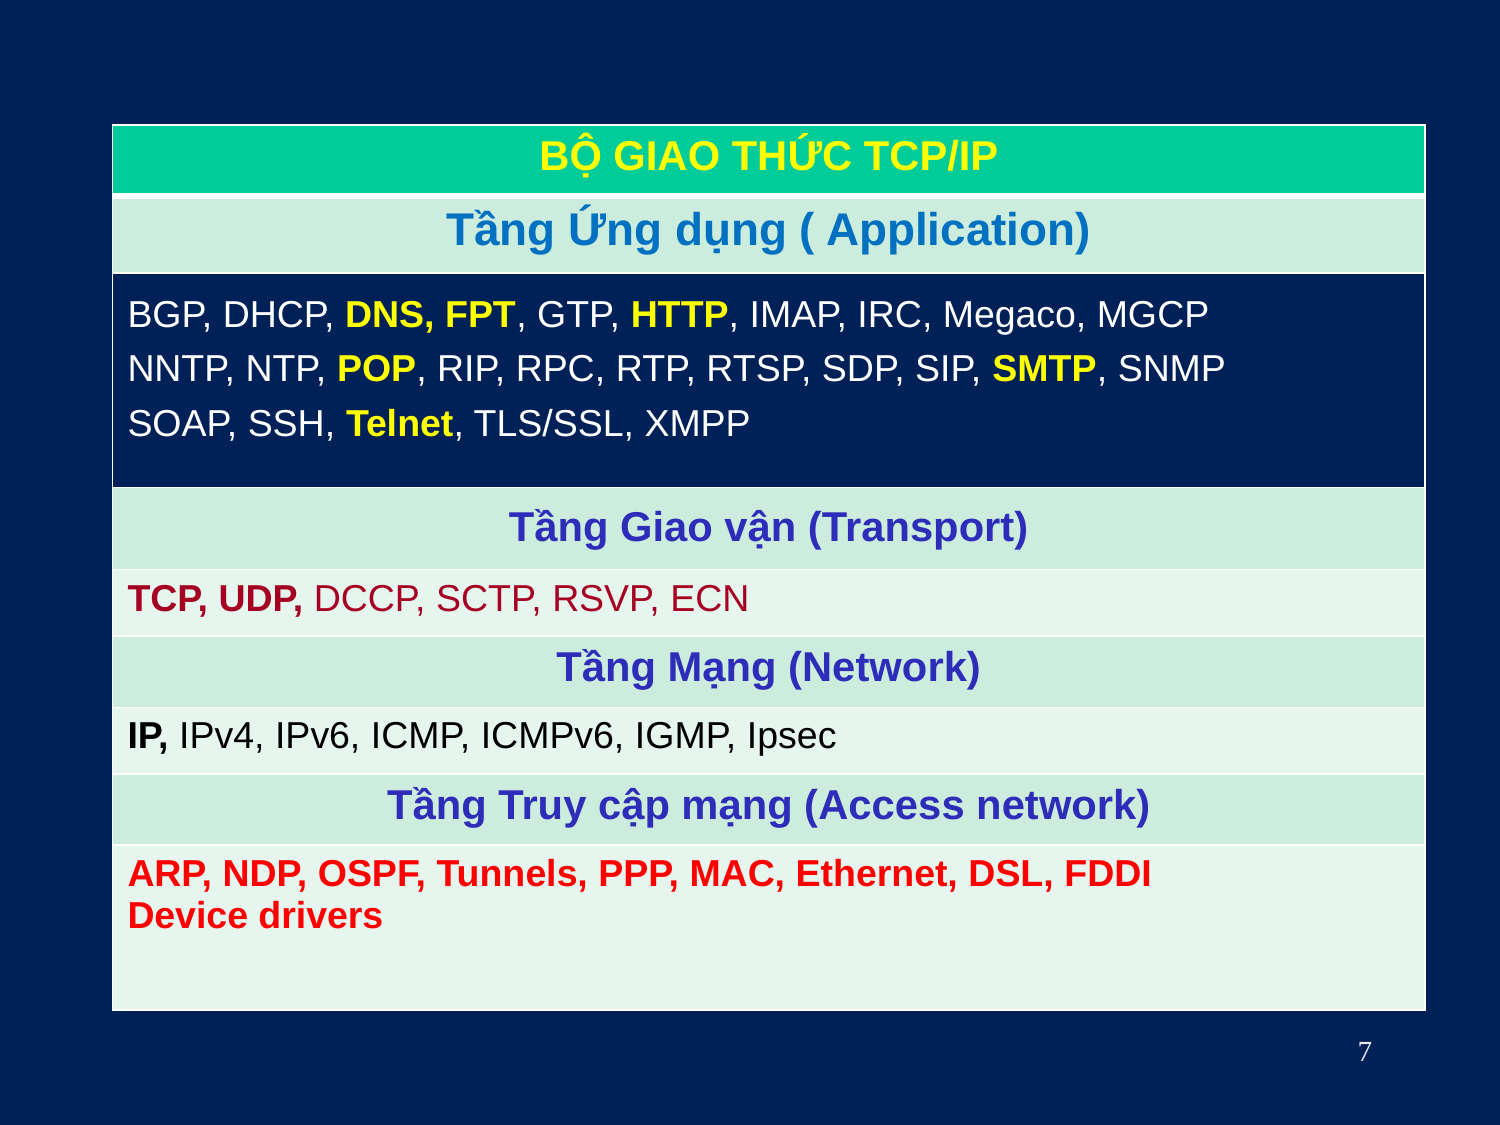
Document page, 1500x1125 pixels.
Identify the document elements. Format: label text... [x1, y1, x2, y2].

slide_number 7 [1074, 1024, 1388, 1101]
table_cell TCP, UDP, DCCP, SCTP, RSVP, ECN [113, 570, 1424, 635]
table_cell Tầng Mạng (Network) [113, 637, 1424, 707]
table_cell Tầng Truy cập mạng (Access network) [113, 775, 1424, 844]
table_cell BGP, DHCP, DNS, FPT, GTP, HTTP, IMAP, IRC, Megaco, MGCP NNTP, NTP, POP, RIP, RPC, RTP, RTSP, SDP, SIP, SMTP, SNMP SOAP, SSH, Telnet, TLS/SSL, XMPP [113, 274, 1424, 487]
table_cell Tầng Ứng dụng ( Application) [113, 199, 1424, 272]
table_cell ARP, NDP, OSPF, Tunnels, PPP, MAC, Ethernet, DSL, FDDI Device drivers [113, 846, 1424, 1009]
table_cell IP, IPv4, IPv6, ICMP, ICMPv6, IGMP, Ipsec [113, 708, 1424, 773]
table_cell Tầng Giao vận (Transport) [113, 488, 1424, 569]
table_header BỘ GIAO THỨC TCP/IP [113, 126, 1424, 193]
